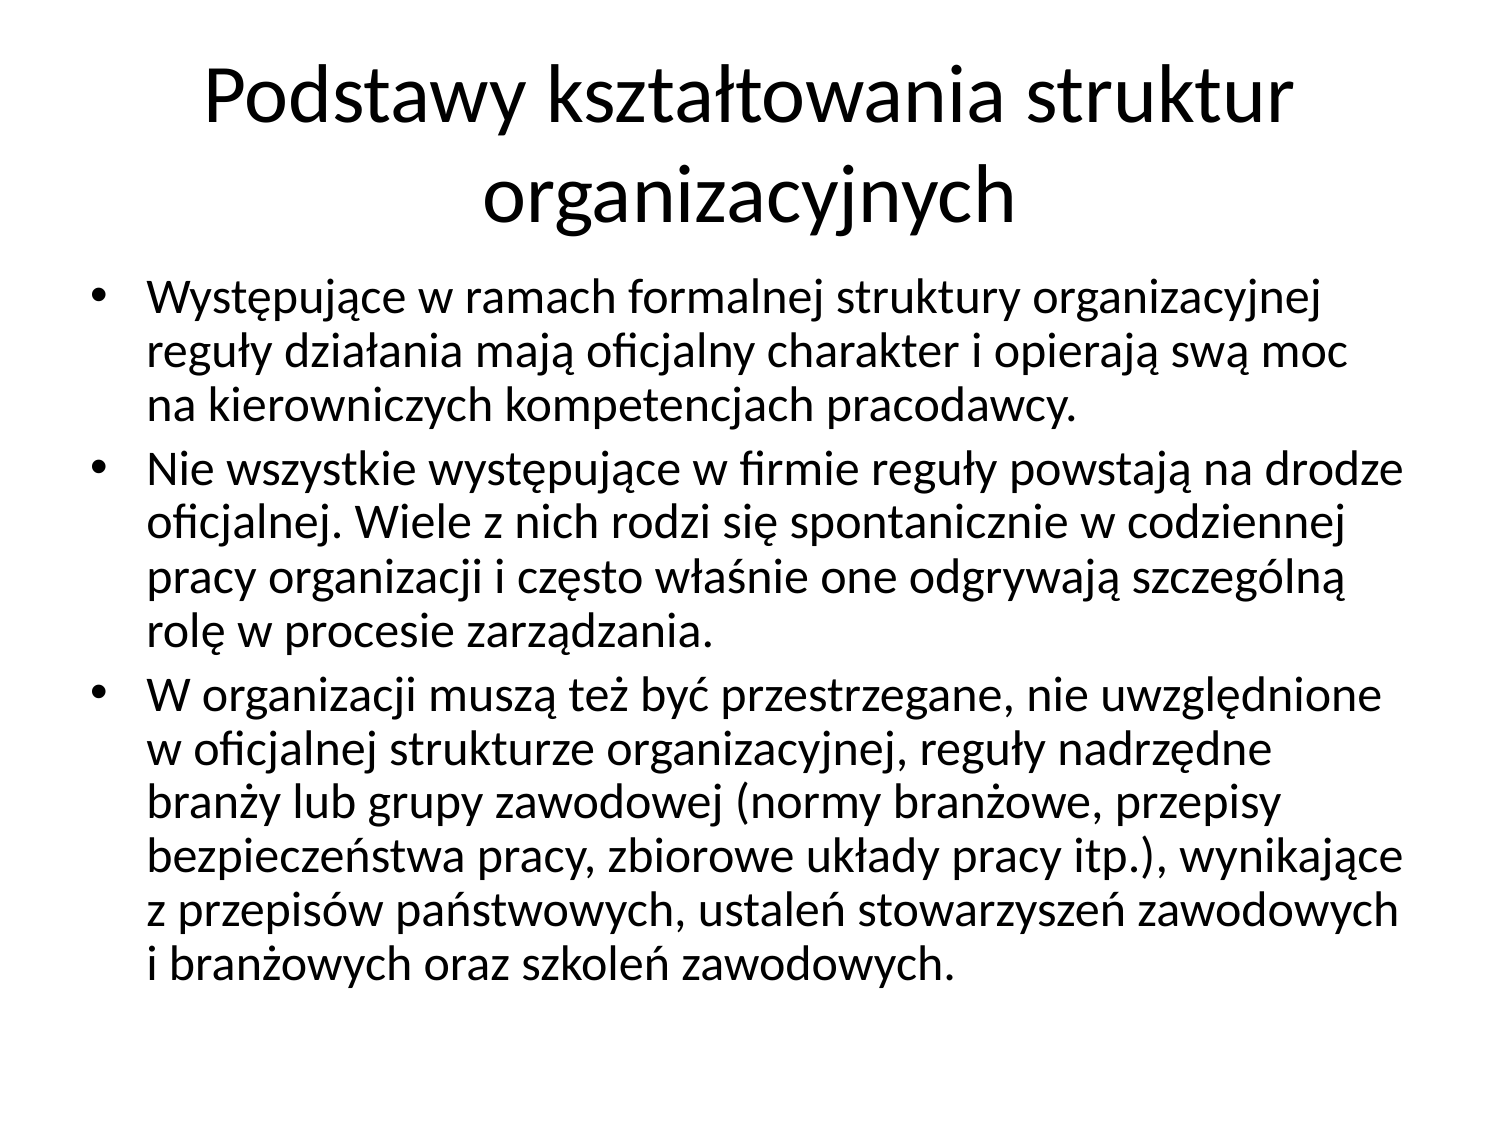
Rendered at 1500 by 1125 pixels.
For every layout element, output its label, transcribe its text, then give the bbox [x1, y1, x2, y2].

title Podstawy kształtowania struktur organizacyjnych [74, 44, 1426, 233]
list Występujące w ramach formalnej struktury organizacyjnej reguły działania mają oficjalny charakter i opierają swą moc na kierowniczych kompetencjach pracodawcy. Nie wszystkie występujące w firmie reguły powstają na drodze oficjalnej. Wiele z nich rodzi się spontanicznie w codziennej pracy organizacji i często właśnie one odgrywają szczególną rolę w procesie zarządzania. W organizacji muszą też być przestrzegane, nie uwzględnione w oficjalnej strukturze organizacyjnej, reguły nadrzędne branży lub grupy zawodowej (normy branżowe, przepisy bezpieczeństwa pracy, zbiorowe układy pracy itp.), wynikające z przepisów państwowych, ustaleń stowarzyszeń zawodowych i branżowych oraz szkoleń zawodowych. [74, 262, 1426, 1006]
